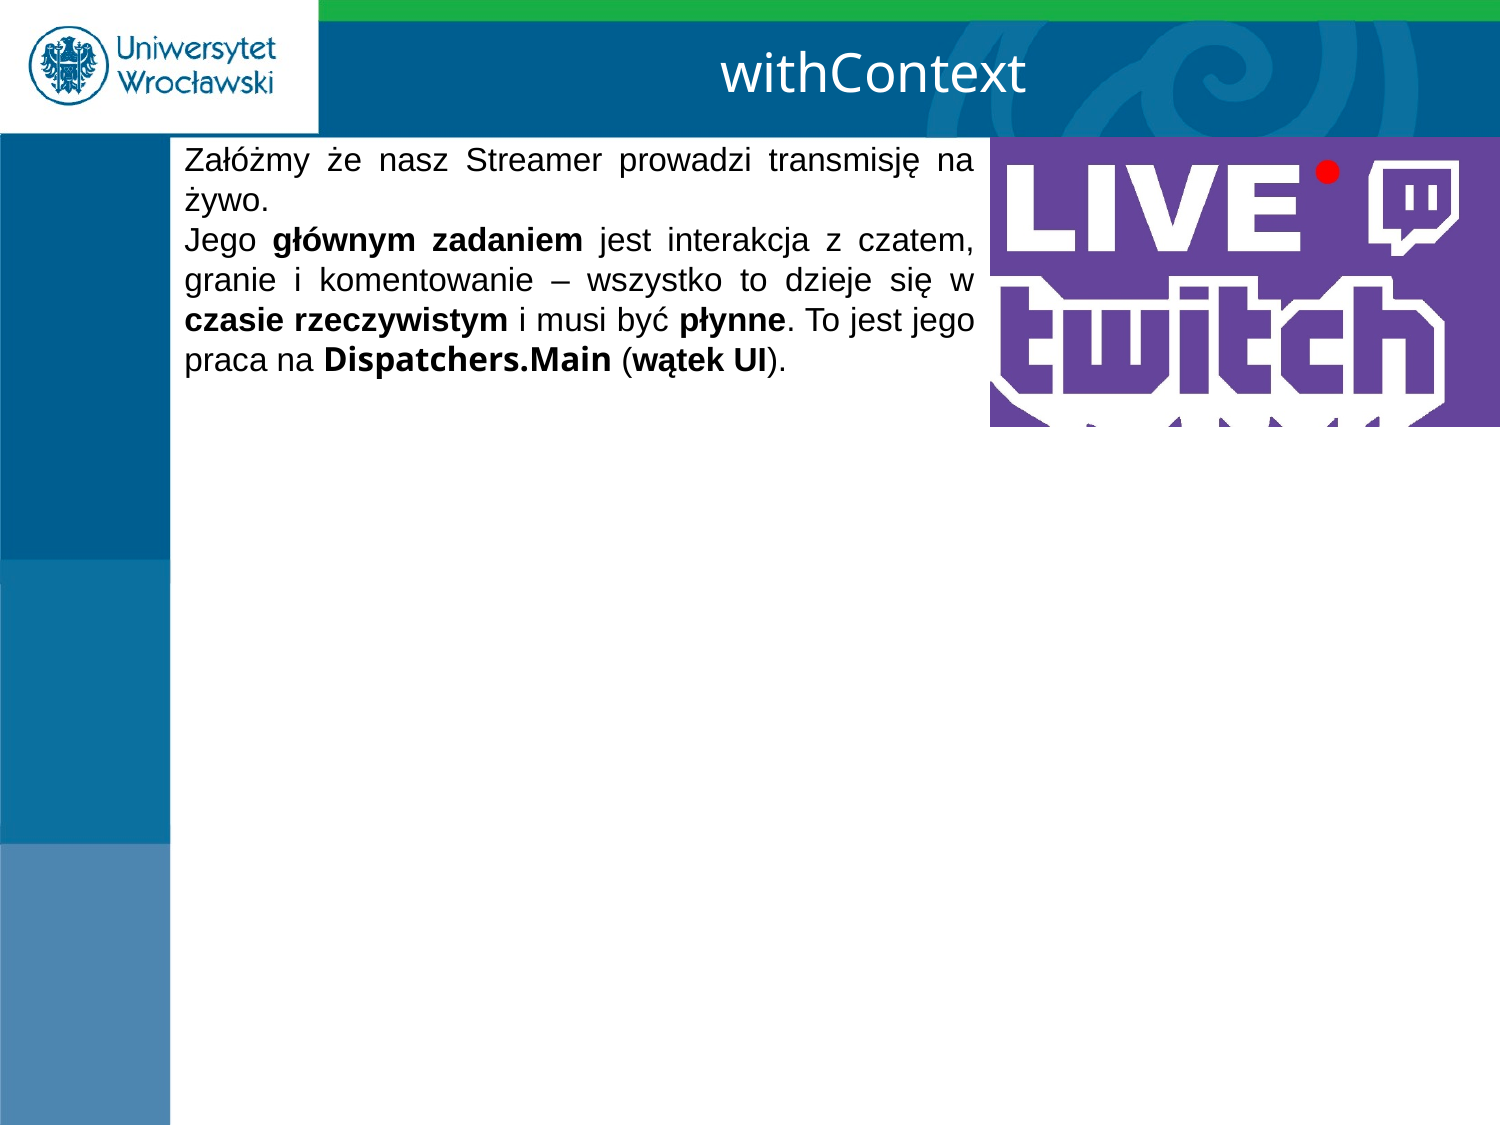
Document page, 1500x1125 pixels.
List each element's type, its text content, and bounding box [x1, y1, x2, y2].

picture [0, 585, 6, 838]
text_box withContext [324, 30, 1424, 111]
picture [0, 0, 1500, 134]
text_box Załóżmy że nasz Streamer prowadzi transmisję na żywo. Jego głównym zadaniem jest interakcja z czatem, granie i komentowanie – wszystko to dzieje się w czasie rzeczywistym i musi być płynne. To jest jego praca na Dispatchers.Main (wątek UI). [169, 130, 991, 385]
picture [0, 135, 1500, 1125]
picture [160, 140, 166, 545]
